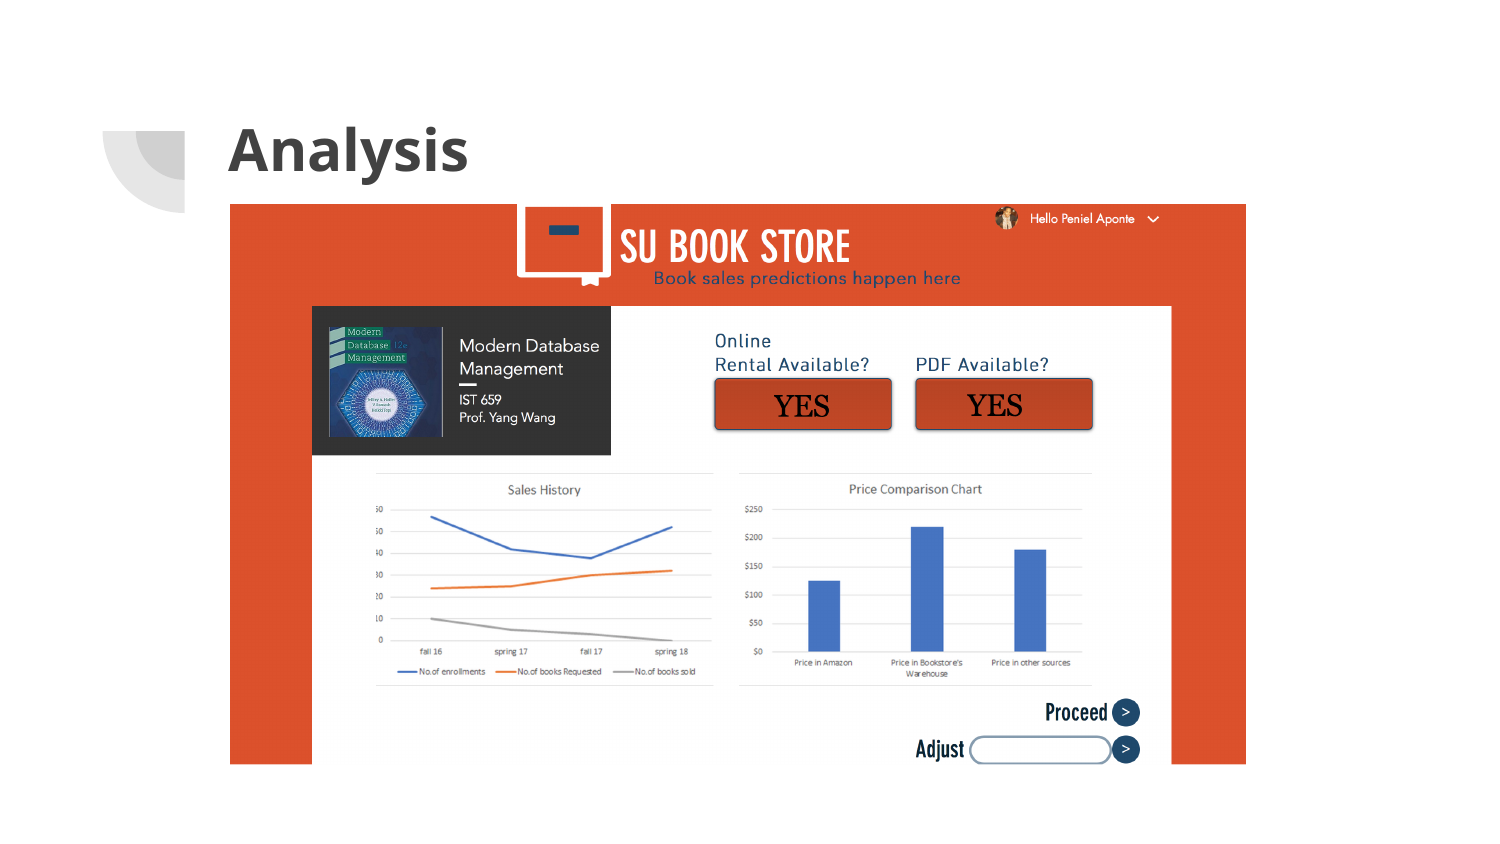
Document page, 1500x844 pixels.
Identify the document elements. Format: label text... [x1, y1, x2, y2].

title Analysis [213, 98, 1368, 263]
picture [229, 204, 1246, 765]
